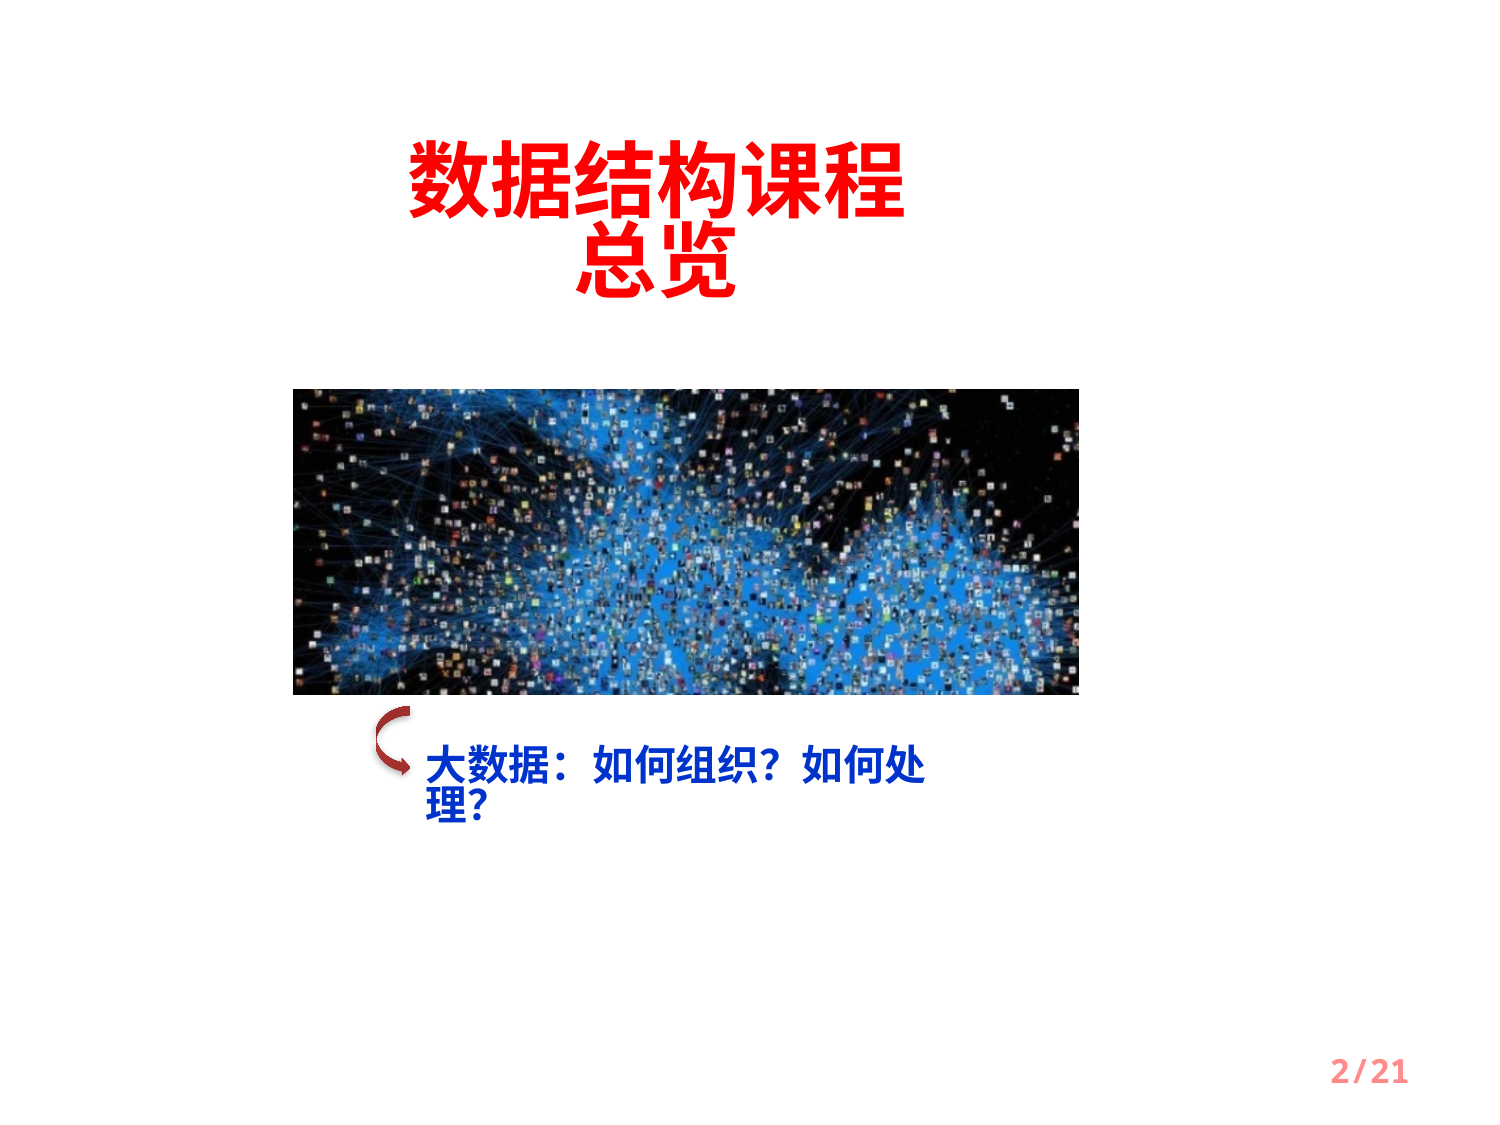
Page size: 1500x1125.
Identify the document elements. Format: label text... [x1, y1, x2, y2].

text_box 数据结构课程总览 [375, 140, 938, 316]
text_box 大数据：如何组织？如何处理？ [410, 741, 997, 836]
slide_number 2/21 [1074, 1042, 1425, 1103]
picture [293, 389, 1079, 695]
text_box [375, 706, 411, 776]
